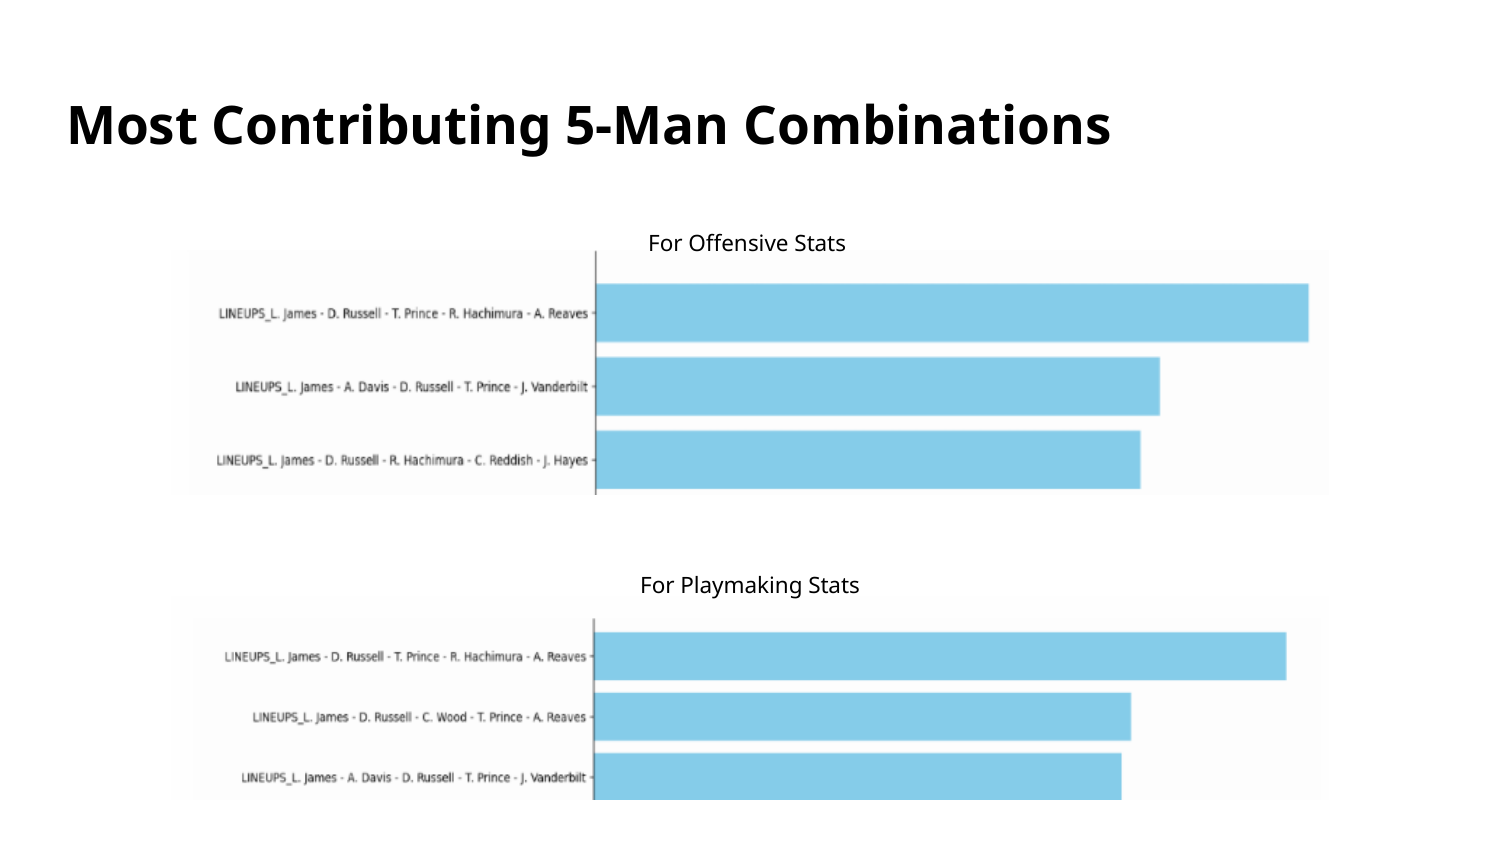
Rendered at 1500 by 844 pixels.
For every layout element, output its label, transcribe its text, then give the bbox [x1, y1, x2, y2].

list For Offensive Stats [73, 182, 1427, 274]
list For Playmaking Stats [73, 524, 1427, 616]
title Most Contributing 5-Man Combinations [51, 72, 1449, 176]
picture [171, 596, 1329, 800]
picture [171, 250, 1329, 495]
